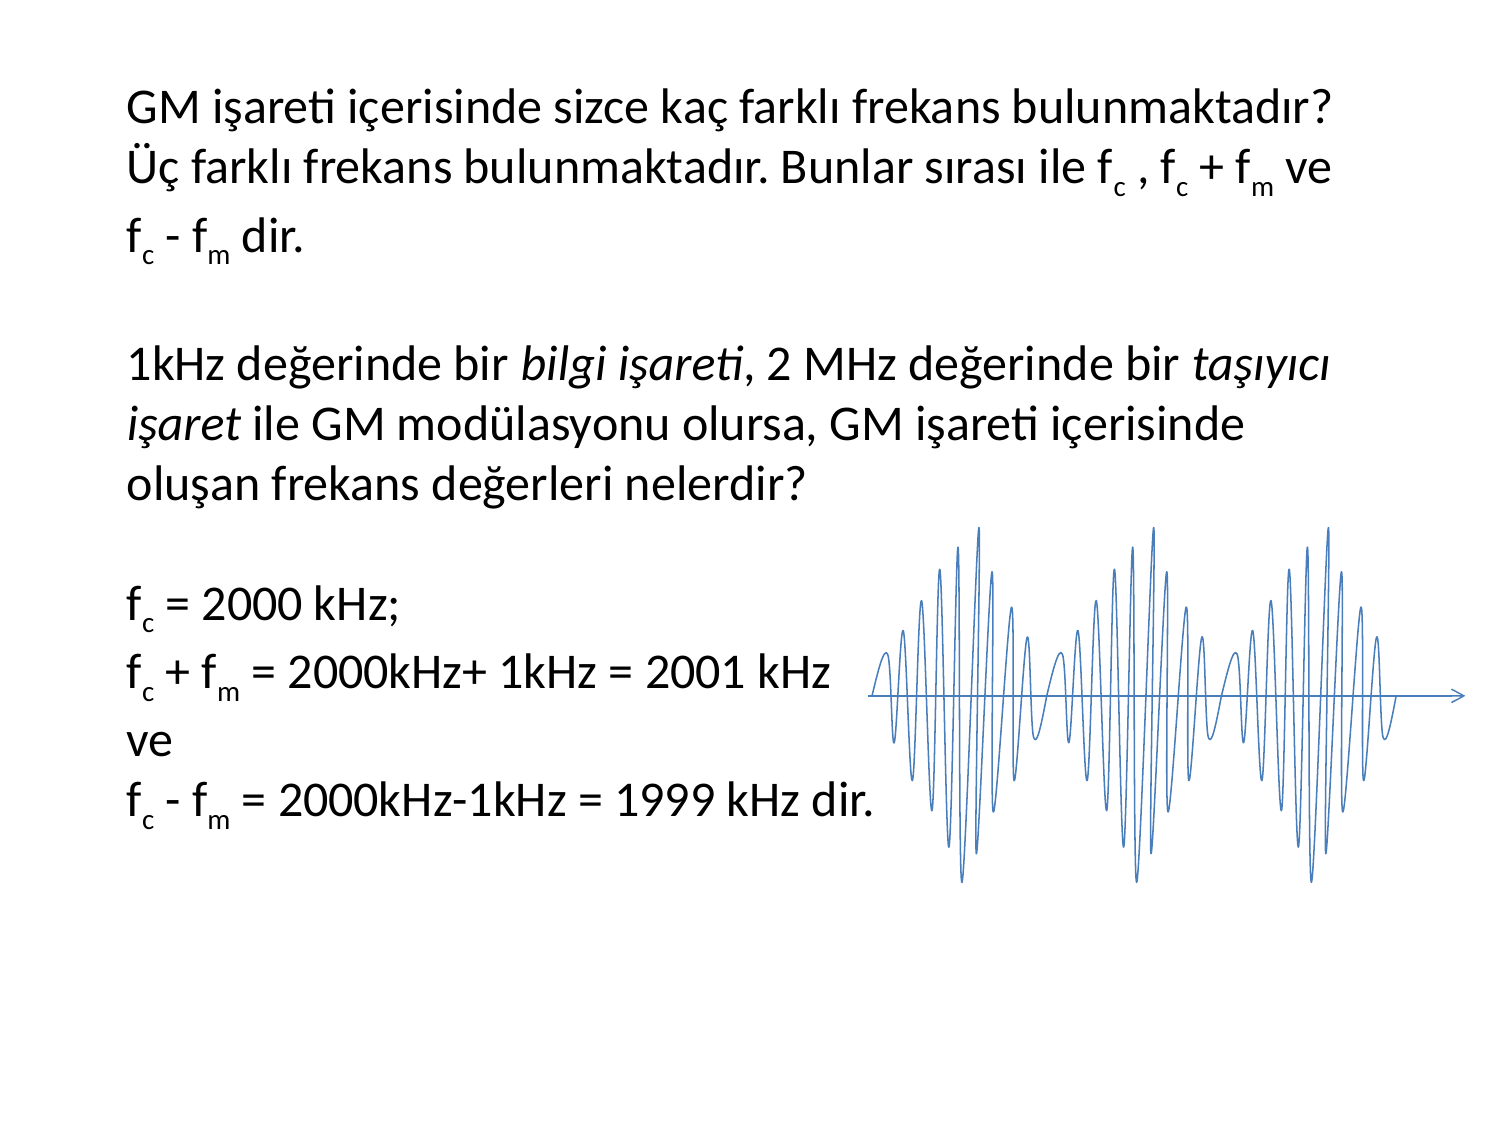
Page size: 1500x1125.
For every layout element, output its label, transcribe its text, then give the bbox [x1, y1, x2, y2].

text_box GM işareti içerisinde sizce kaç farklı frekans bulunmaktadır? Üç farklı frekans bulunmaktadır. Bunlar sırası ile fc , fc + fm ve fc - fm dir. 1kHz değerinde bir bilgi işareti, 2 MHz değerinde bir taşıyıcı işaret ile GM modülasyonu olursa, GM işareti içerisinde oluşan frekans değerleri nelerdir? fc = 2000 kHz; fc + fm = 2000kHz+ 1kHz = 2001 kHz ve fc - fm = 2000kHz-1kHz = 1999 kHz dir. [112, 66, 1376, 903]
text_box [867, 527, 1466, 883]
